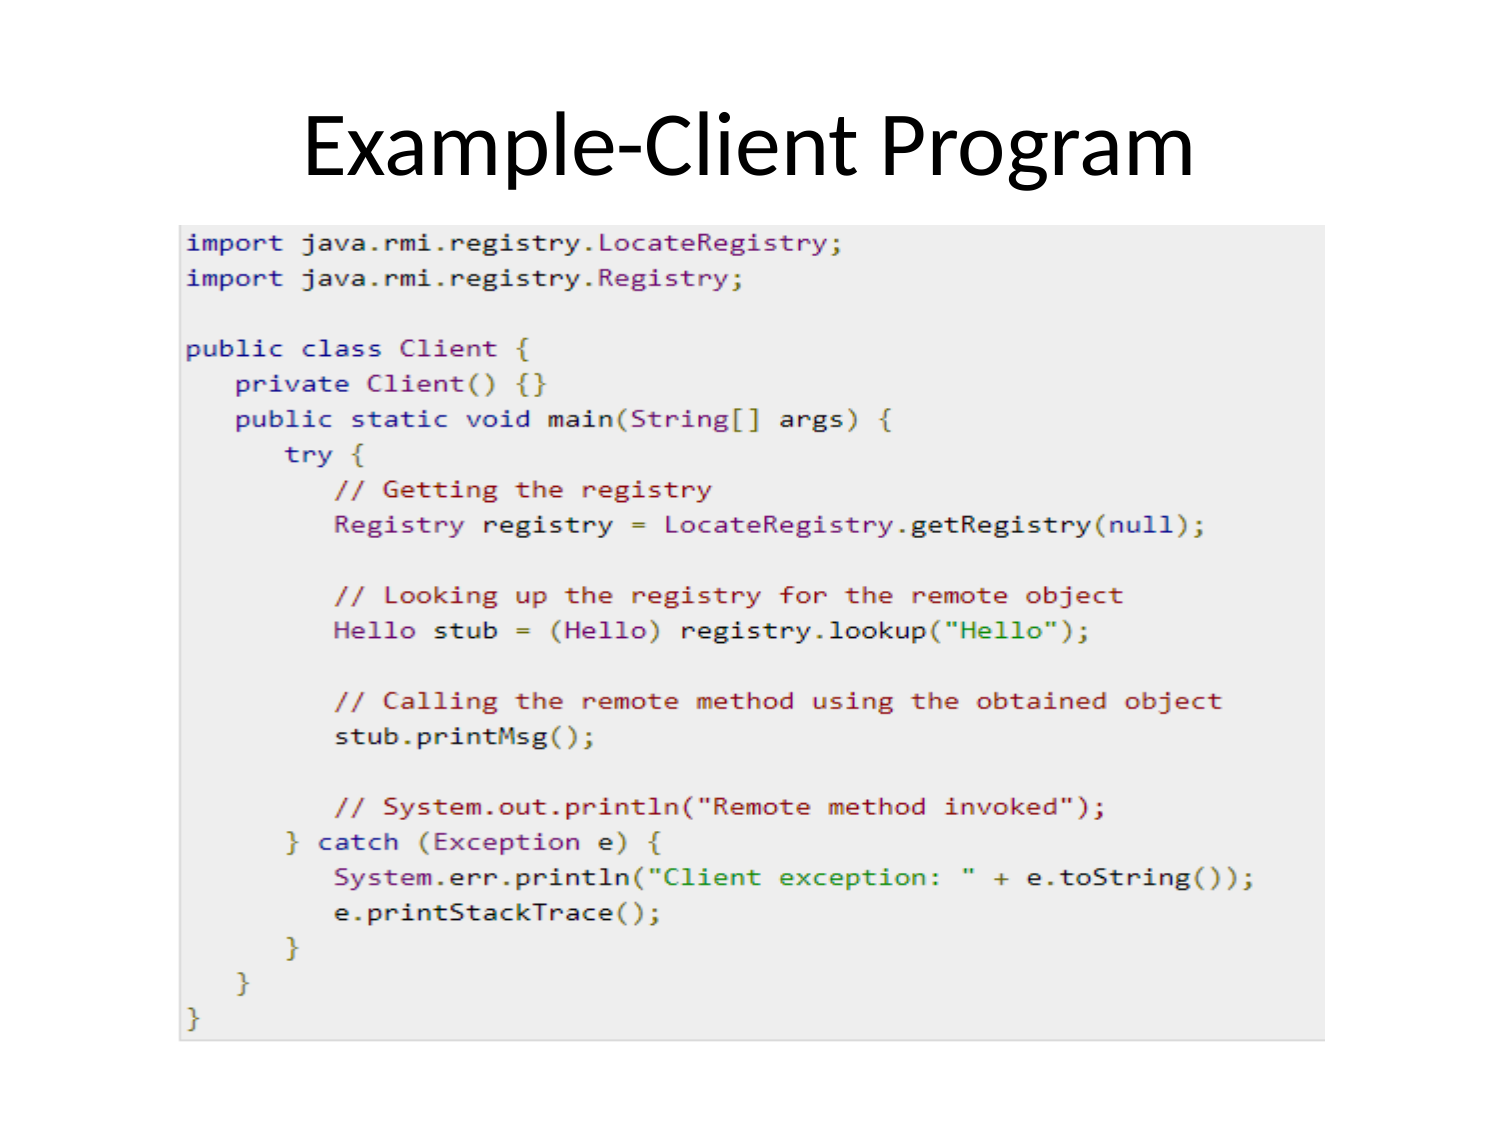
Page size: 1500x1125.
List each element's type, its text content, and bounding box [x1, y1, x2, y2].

picture [149, 224, 1326, 1051]
title Example-Client Program [75, 45, 1425, 233]
